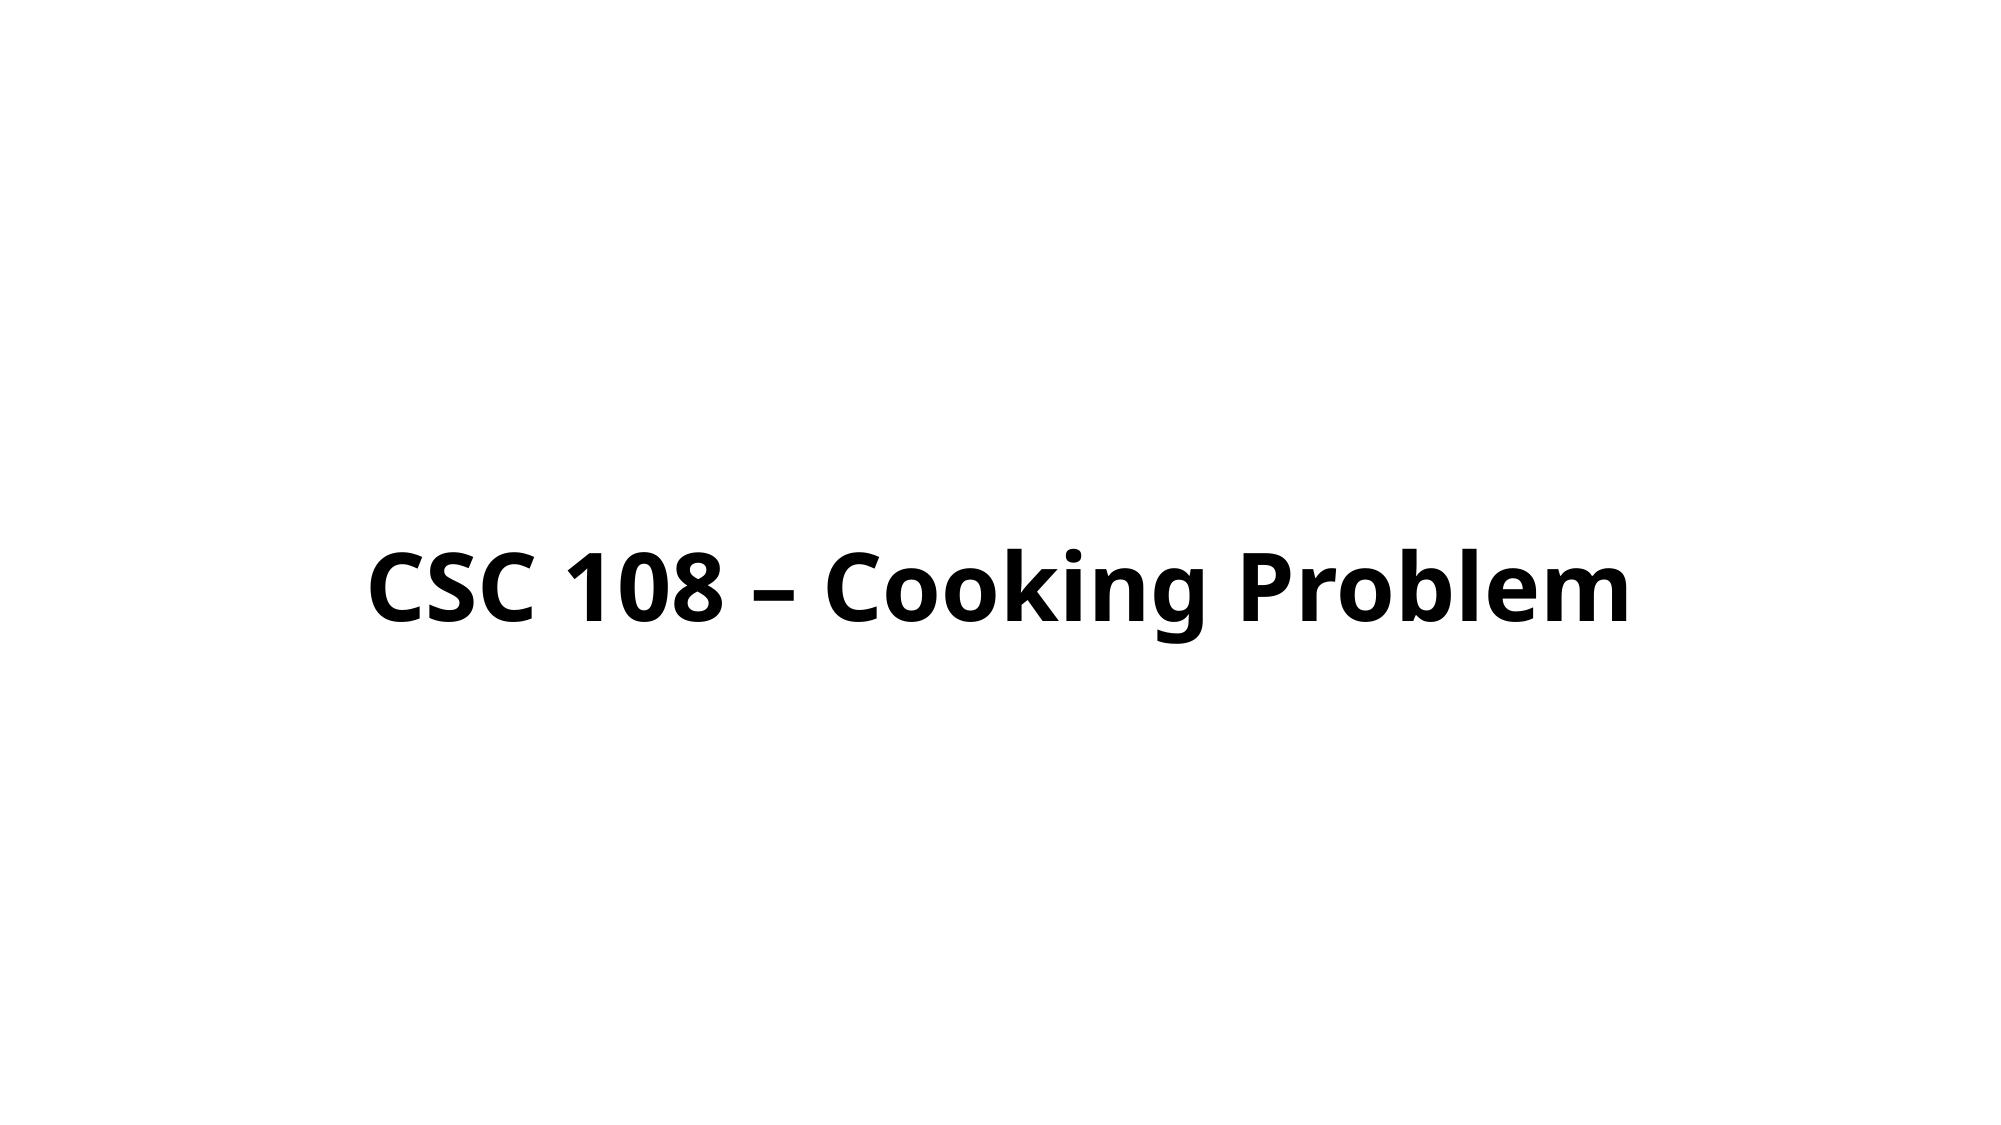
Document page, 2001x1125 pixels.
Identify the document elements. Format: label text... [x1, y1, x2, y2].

title CSC 108 – Cooking Problem [249, 475, 1750, 650]
